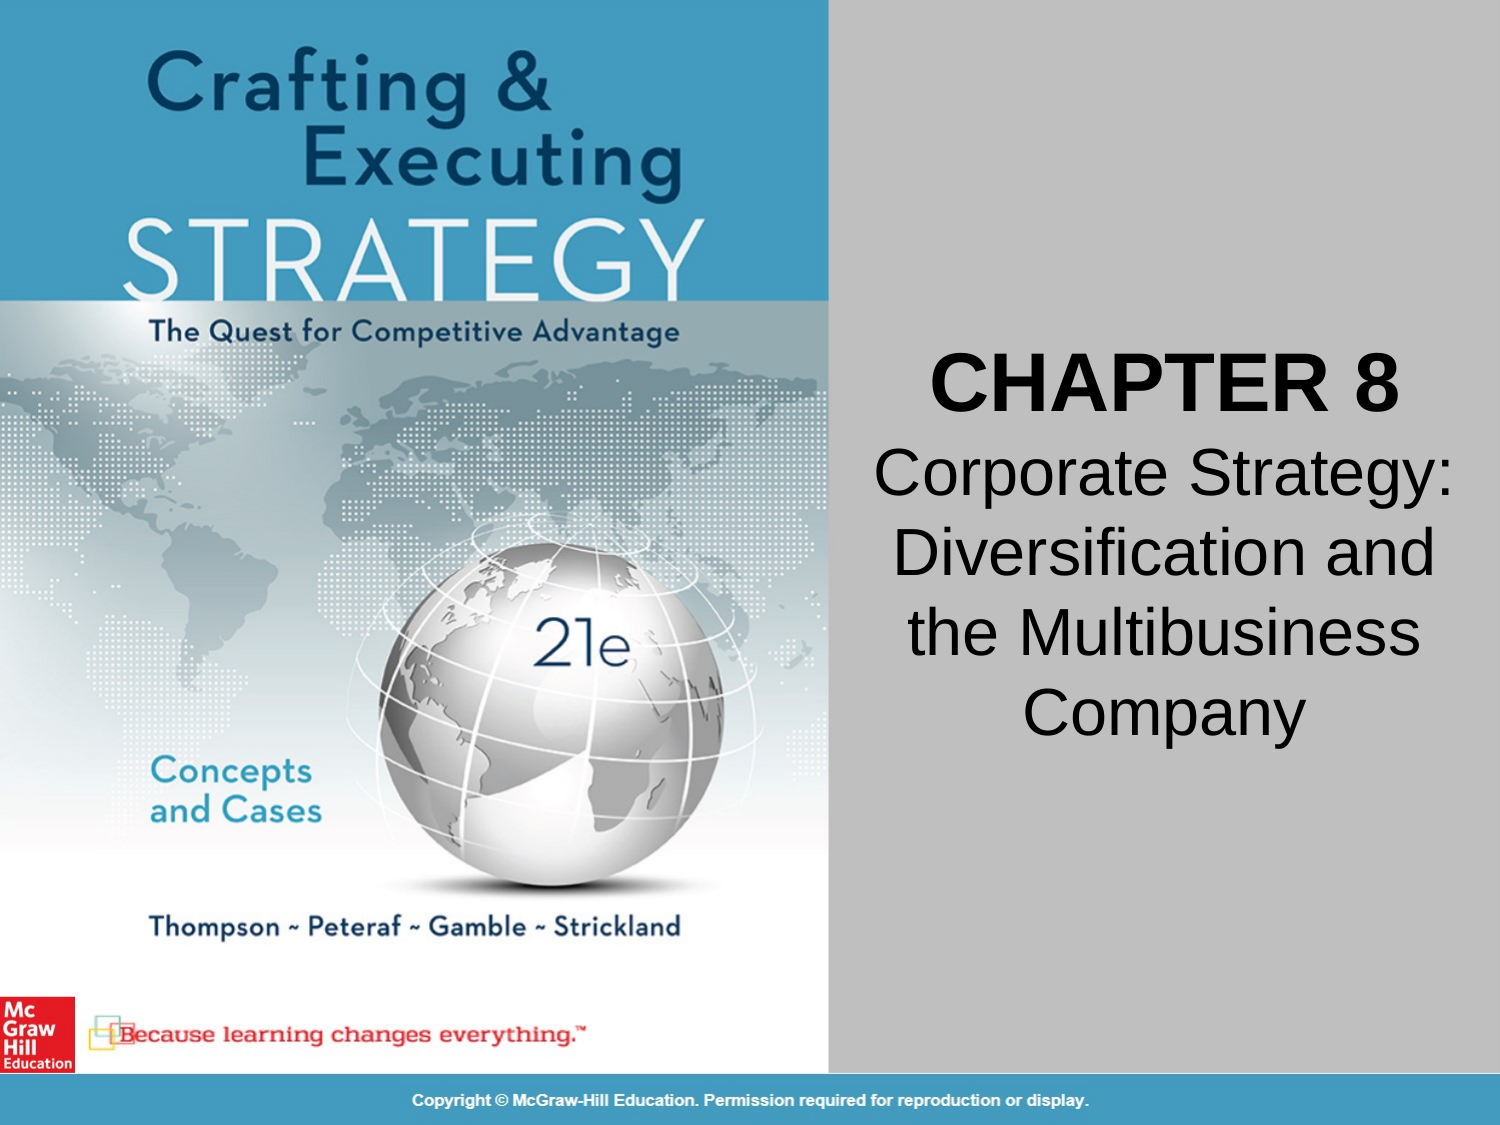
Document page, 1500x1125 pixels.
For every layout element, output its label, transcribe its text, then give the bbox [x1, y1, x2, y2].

picture [0, 0, 1500, 1125]
title CHAPTER 8 Corporate Strategy: Diversification and the Multibusiness Company [829, 0, 1500, 1077]
